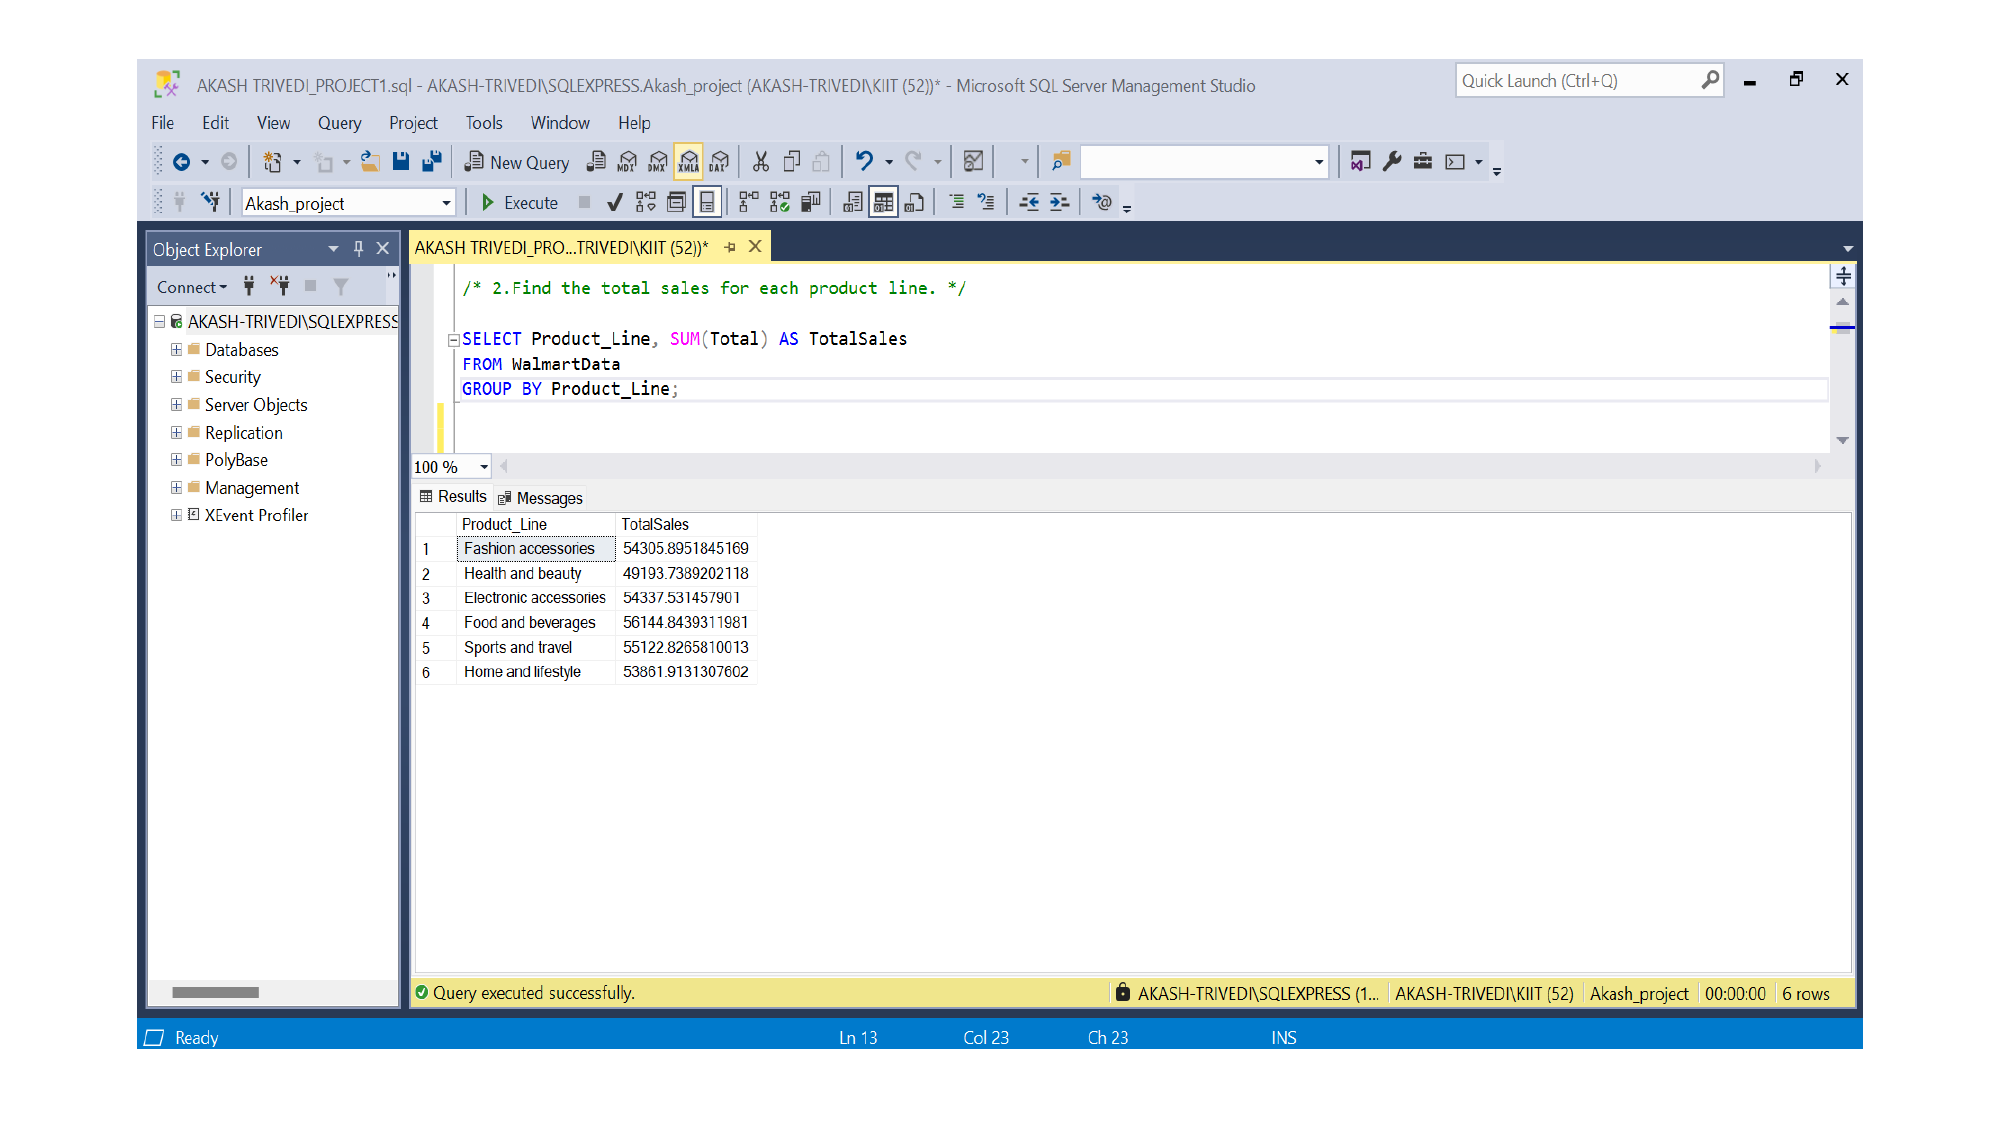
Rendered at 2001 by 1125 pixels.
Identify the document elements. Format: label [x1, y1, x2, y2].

list [137, 59, 1863, 1050]
